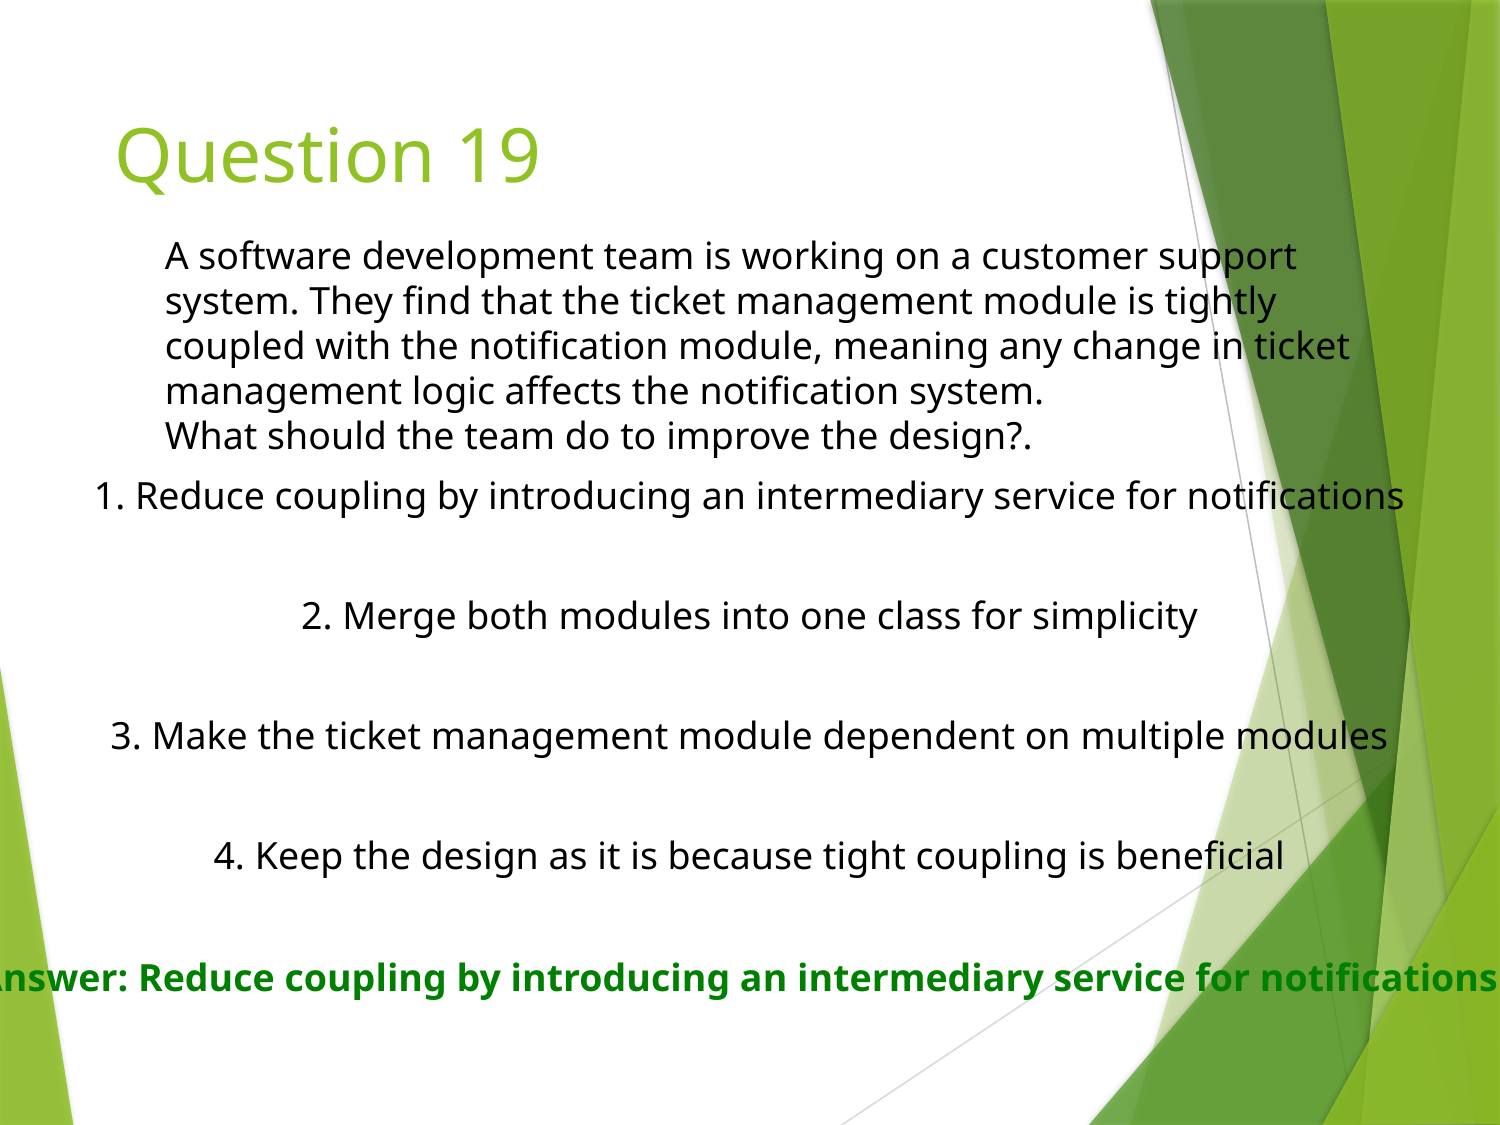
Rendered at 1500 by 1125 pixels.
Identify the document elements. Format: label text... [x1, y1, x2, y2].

title Question 19 [99, 99, 1142, 317]
text_box 1. Reduce coupling by introducing an intermediary service for notifications [79, 419, 1421, 525]
text_box ✅ Correct Answer: Reduce coupling by introducing an intermediary service for notifications [0, 901, 1500, 1007]
text_box 4. Keep the design as it is because tight coupling is beneficial [198, 779, 1302, 885]
text_box 3. Make the ticket management module dependent on multiple modules [95, 659, 1405, 765]
text_box 2. Merge both modules into one class for simplicity [286, 539, 1214, 645]
text_box A software development team is working on a customer support system. They find that the ticket management module is tightly coupled with the notification module, meaning any change in ticket management logic affects the notification system. What should the team do to improve the design?. [149, 224, 1425, 465]
